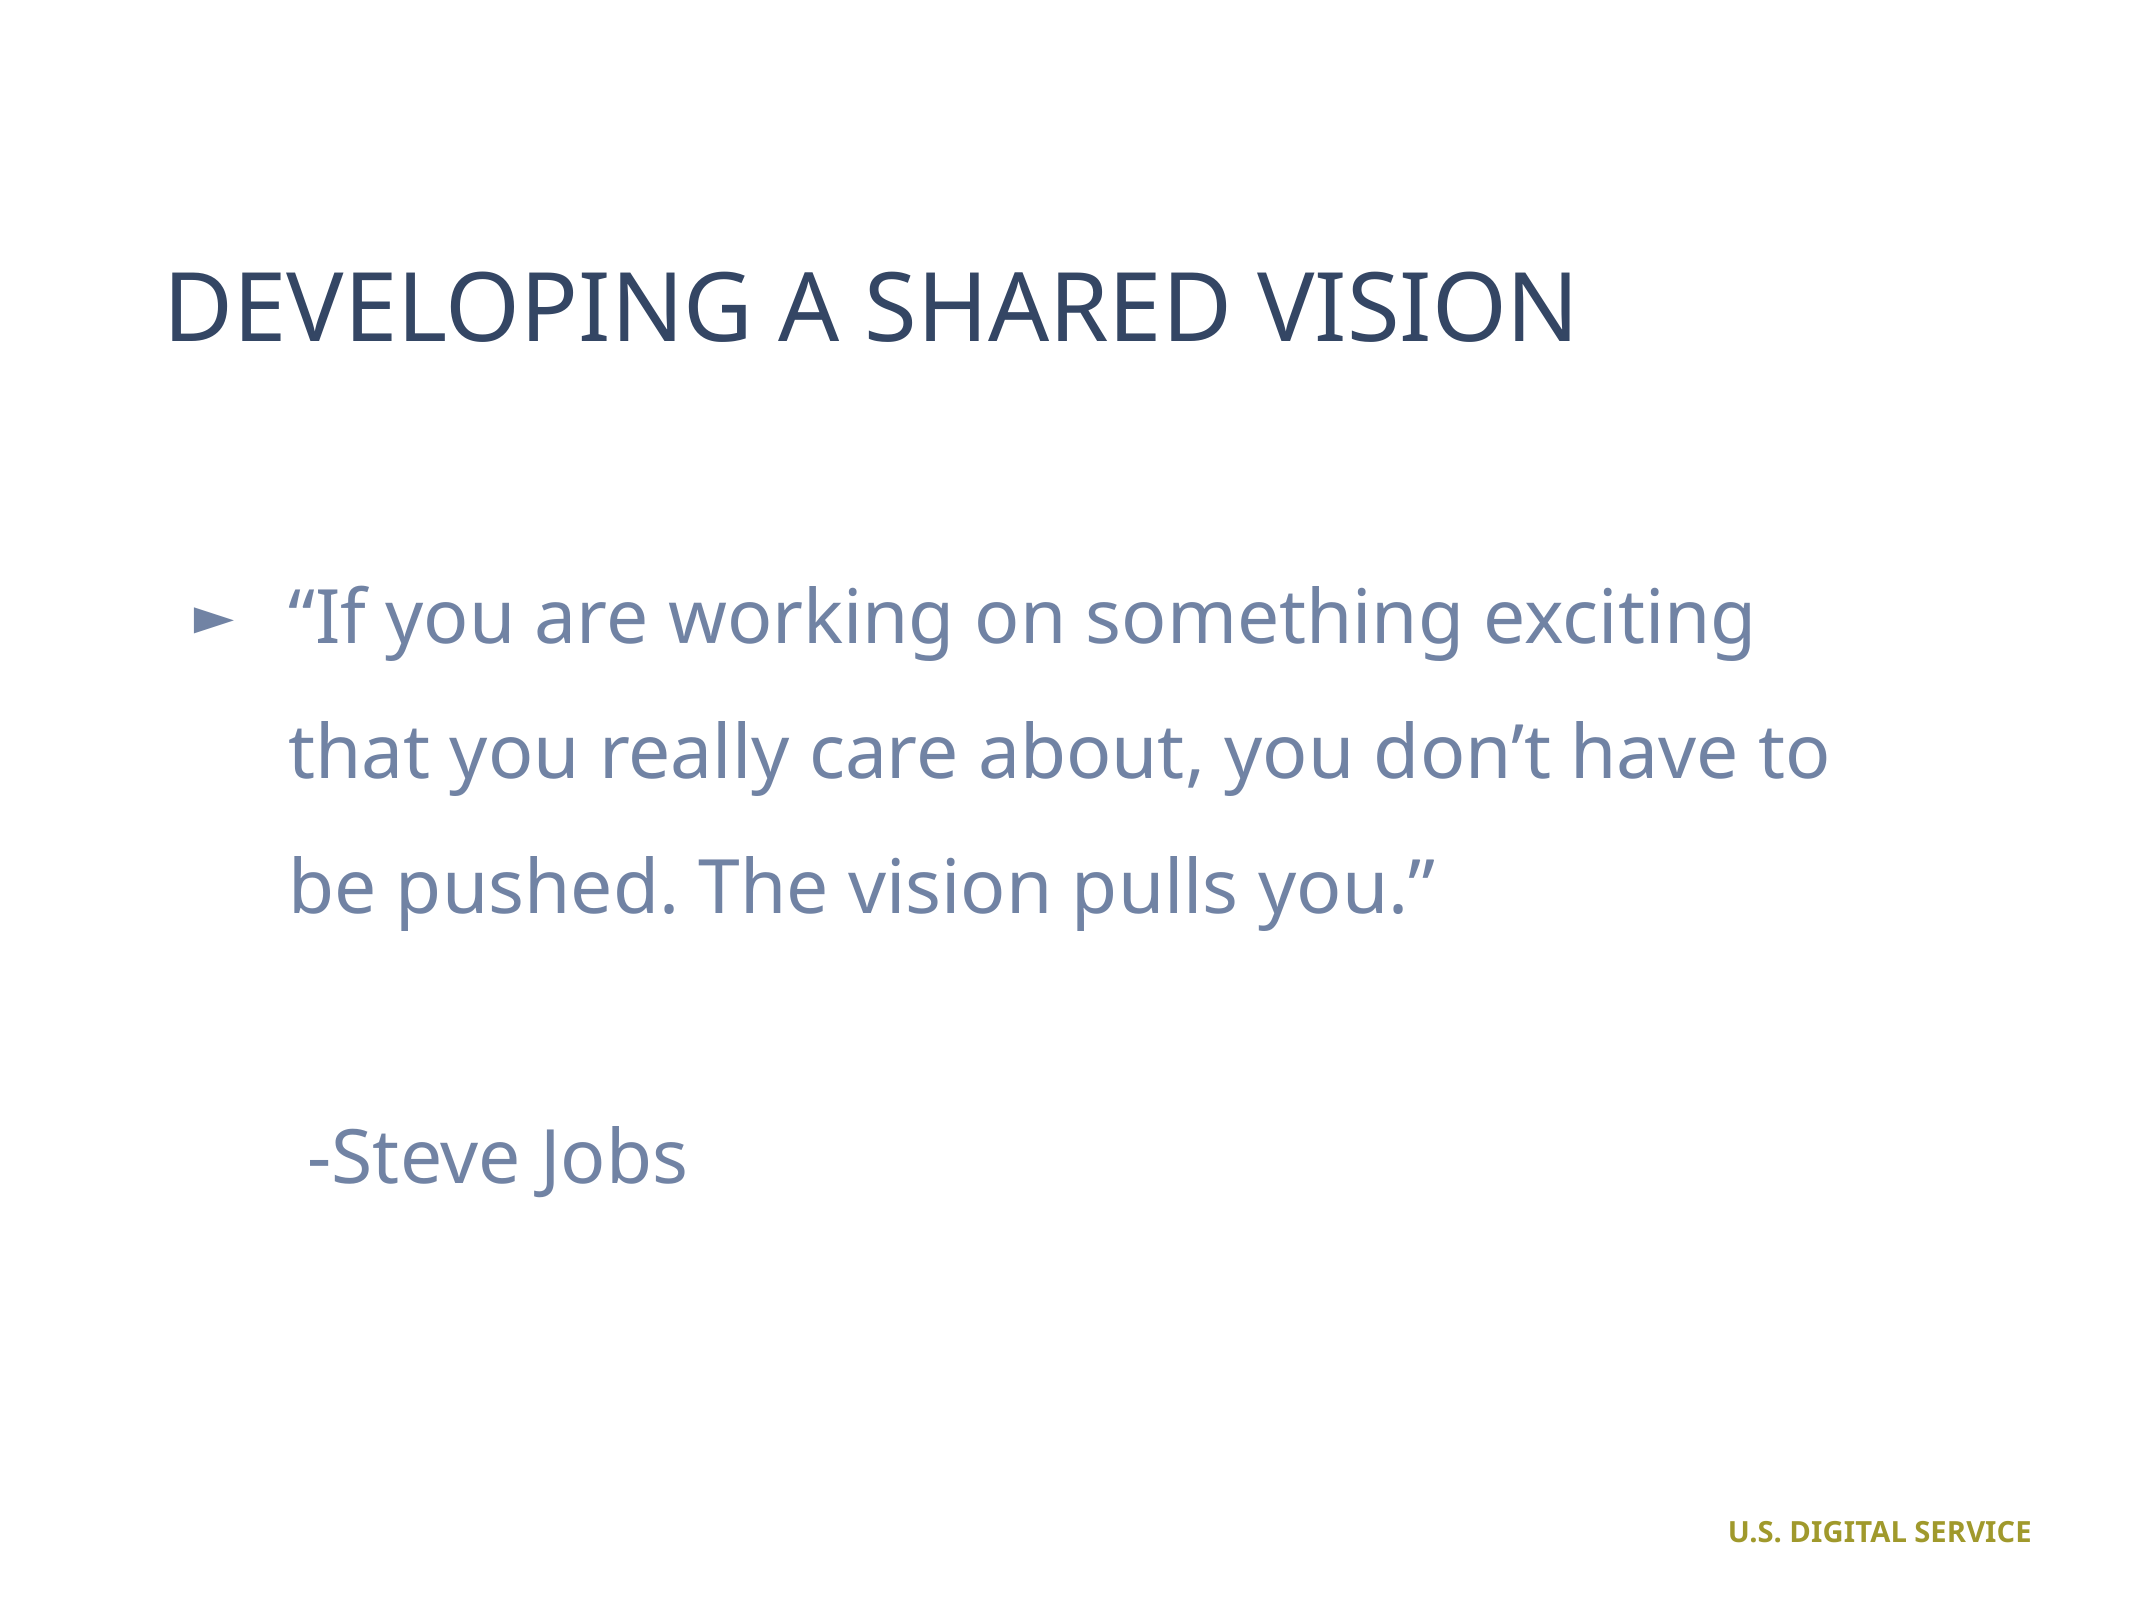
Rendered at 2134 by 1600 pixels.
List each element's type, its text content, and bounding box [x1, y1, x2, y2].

list “If you are working on something exciting that you really care about, you don’t have to be pushed. The vision pulls you.” -Steve Jobs [193, 523, 1866, 1440]
title DEVELOPING A SHARED VISION [155, 237, 1794, 506]
